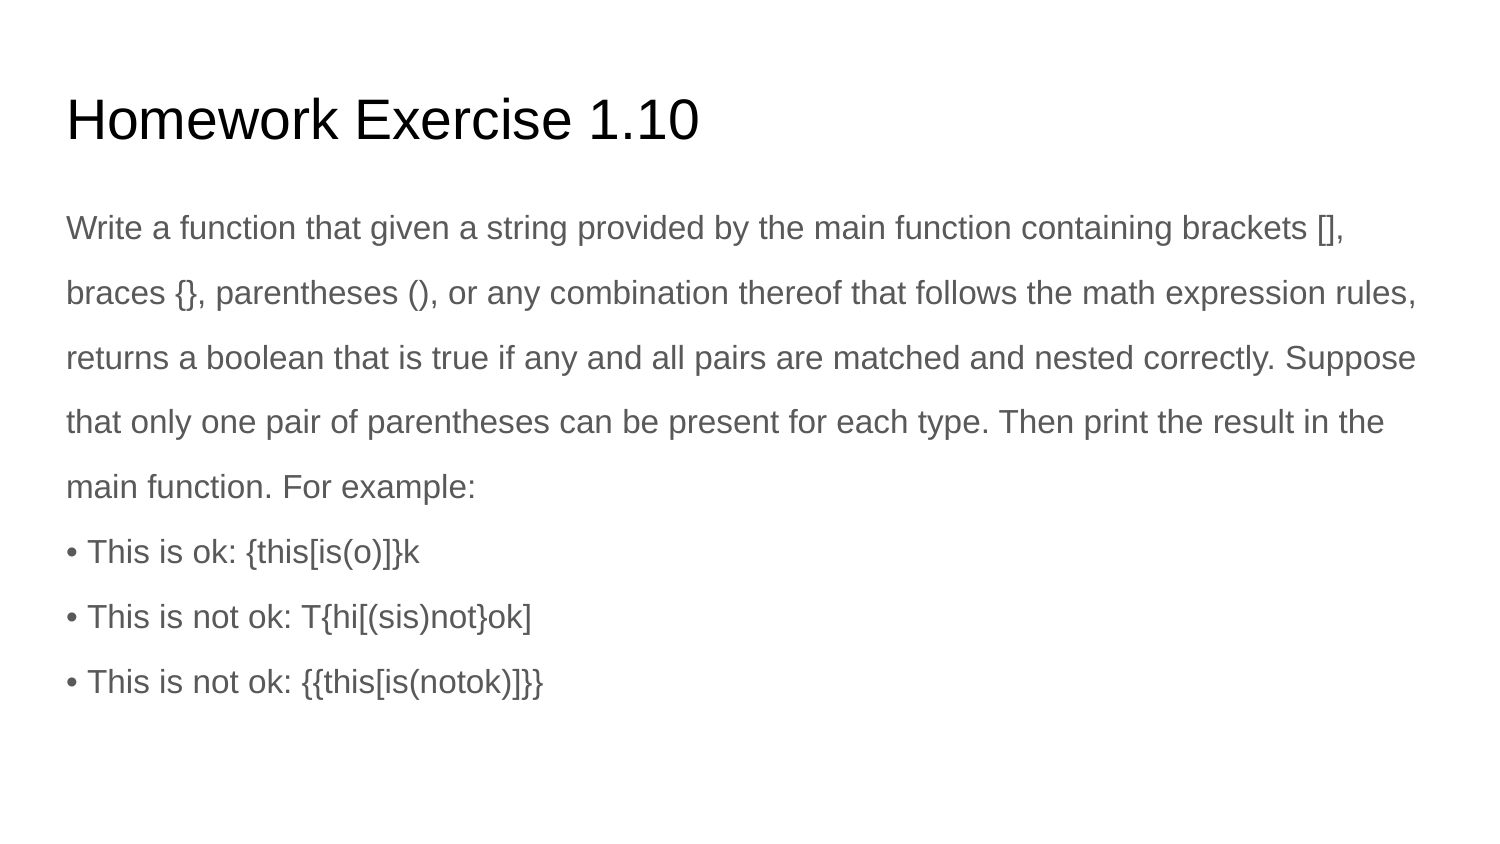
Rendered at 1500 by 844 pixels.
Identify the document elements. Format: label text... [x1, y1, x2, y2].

list Write a function that given a string provided by the main function containing brackets [], braces {}, parentheses (), or any combination thereof that follows the math expression rules, returns a boolean that is true if any and all pairs are matched and nested correctly. Suppose that only one pair of parentheses can be present for each type. Then print the result in the main function. For example: • This is ok: {this[is(o)]}k • This is not ok: T{hi[(sis)not}ok] • This is not ok: {{this[is(notok)]}} [51, 189, 1449, 750]
title Homework Exercise 1.10 [51, 72, 1449, 167]
